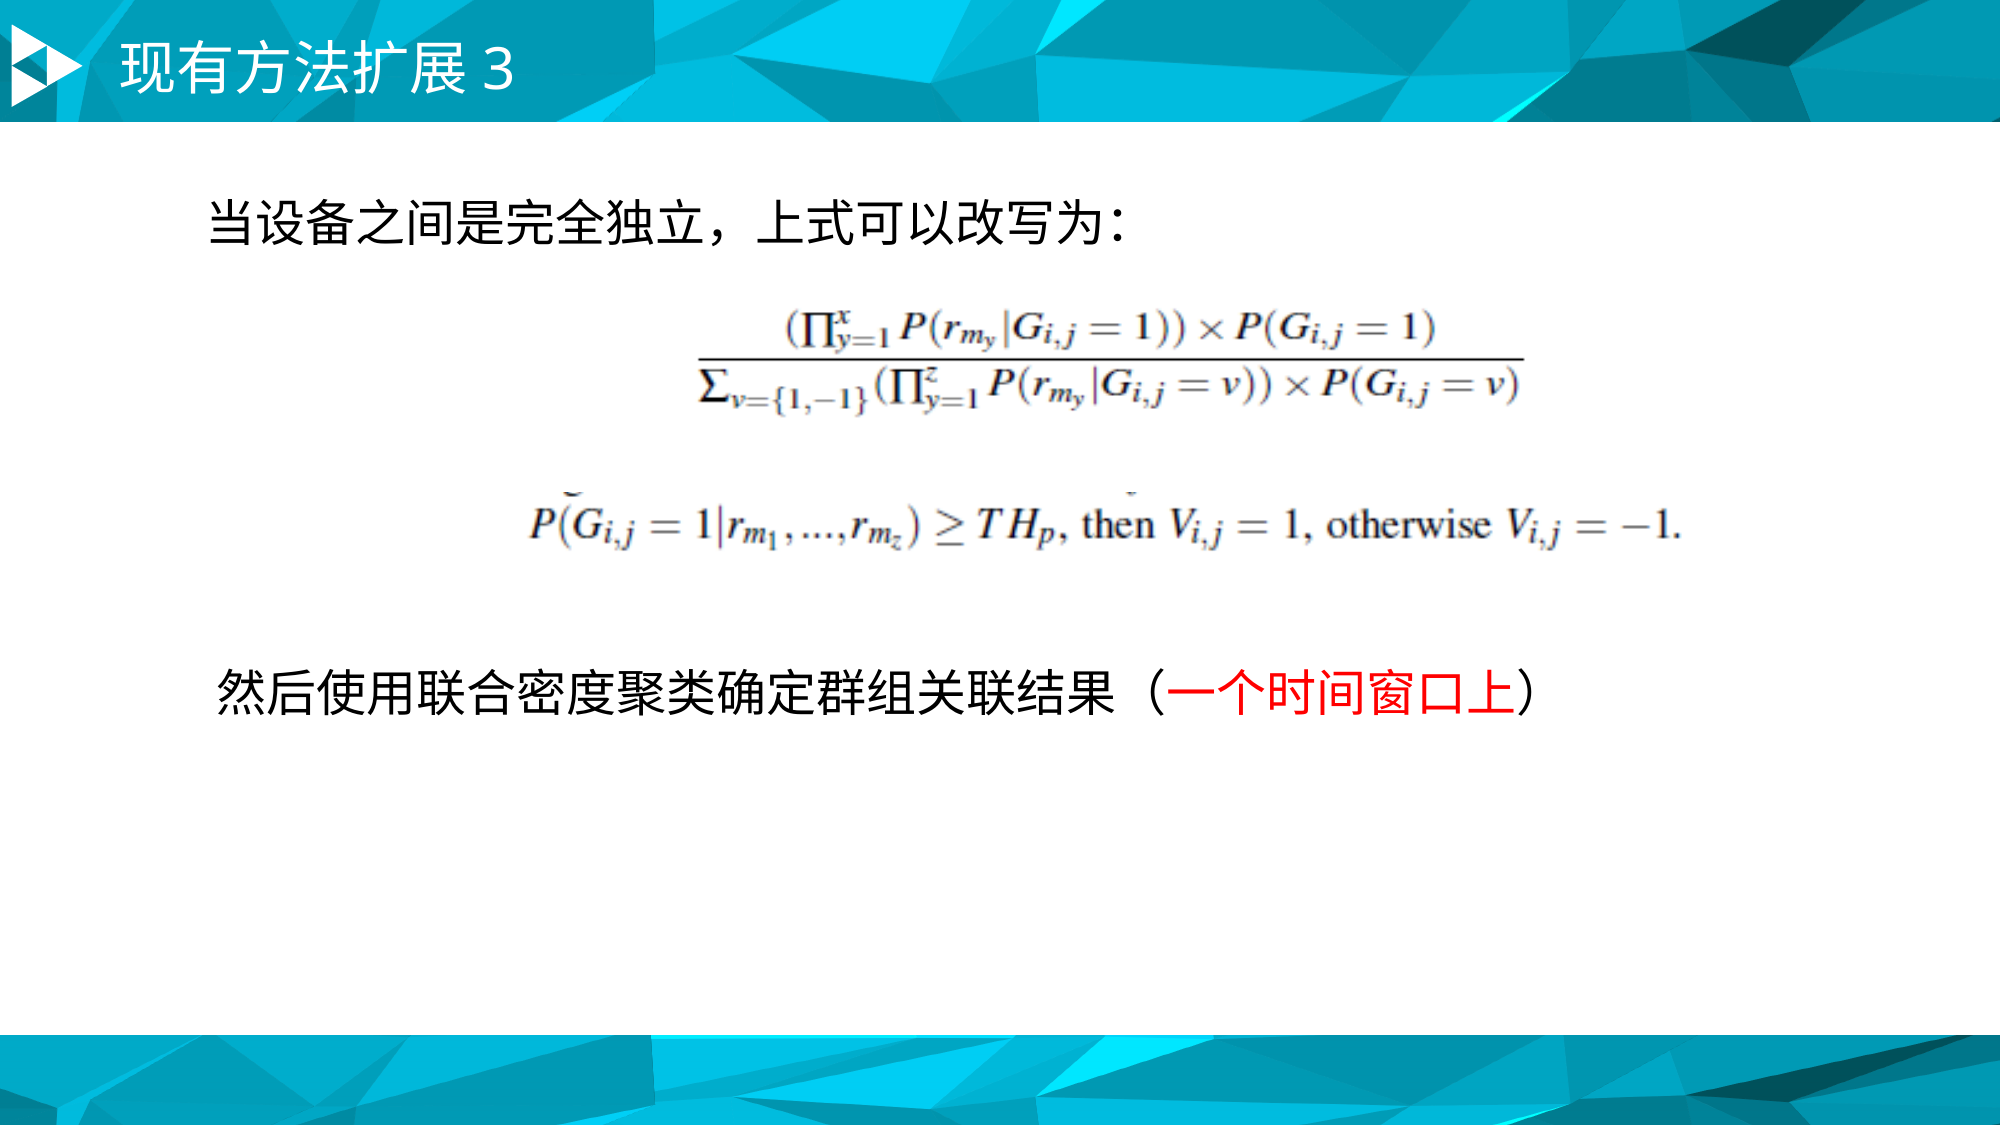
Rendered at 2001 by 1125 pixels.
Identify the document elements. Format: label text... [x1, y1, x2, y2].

text_box 当设备之间是完全独立，上式可以改写为： [99, 153, 1888, 259]
picture [0, 1035, 2000, 1125]
text_box 然后使用联合密度聚类确定群组关联结果（一个时间窗口上） [110, 624, 1899, 730]
picture [0, 0, 2000, 122]
picture [521, 492, 1694, 556]
picture [651, 283, 1659, 448]
text_box 现有方法扩展3 [103, 24, 693, 109]
